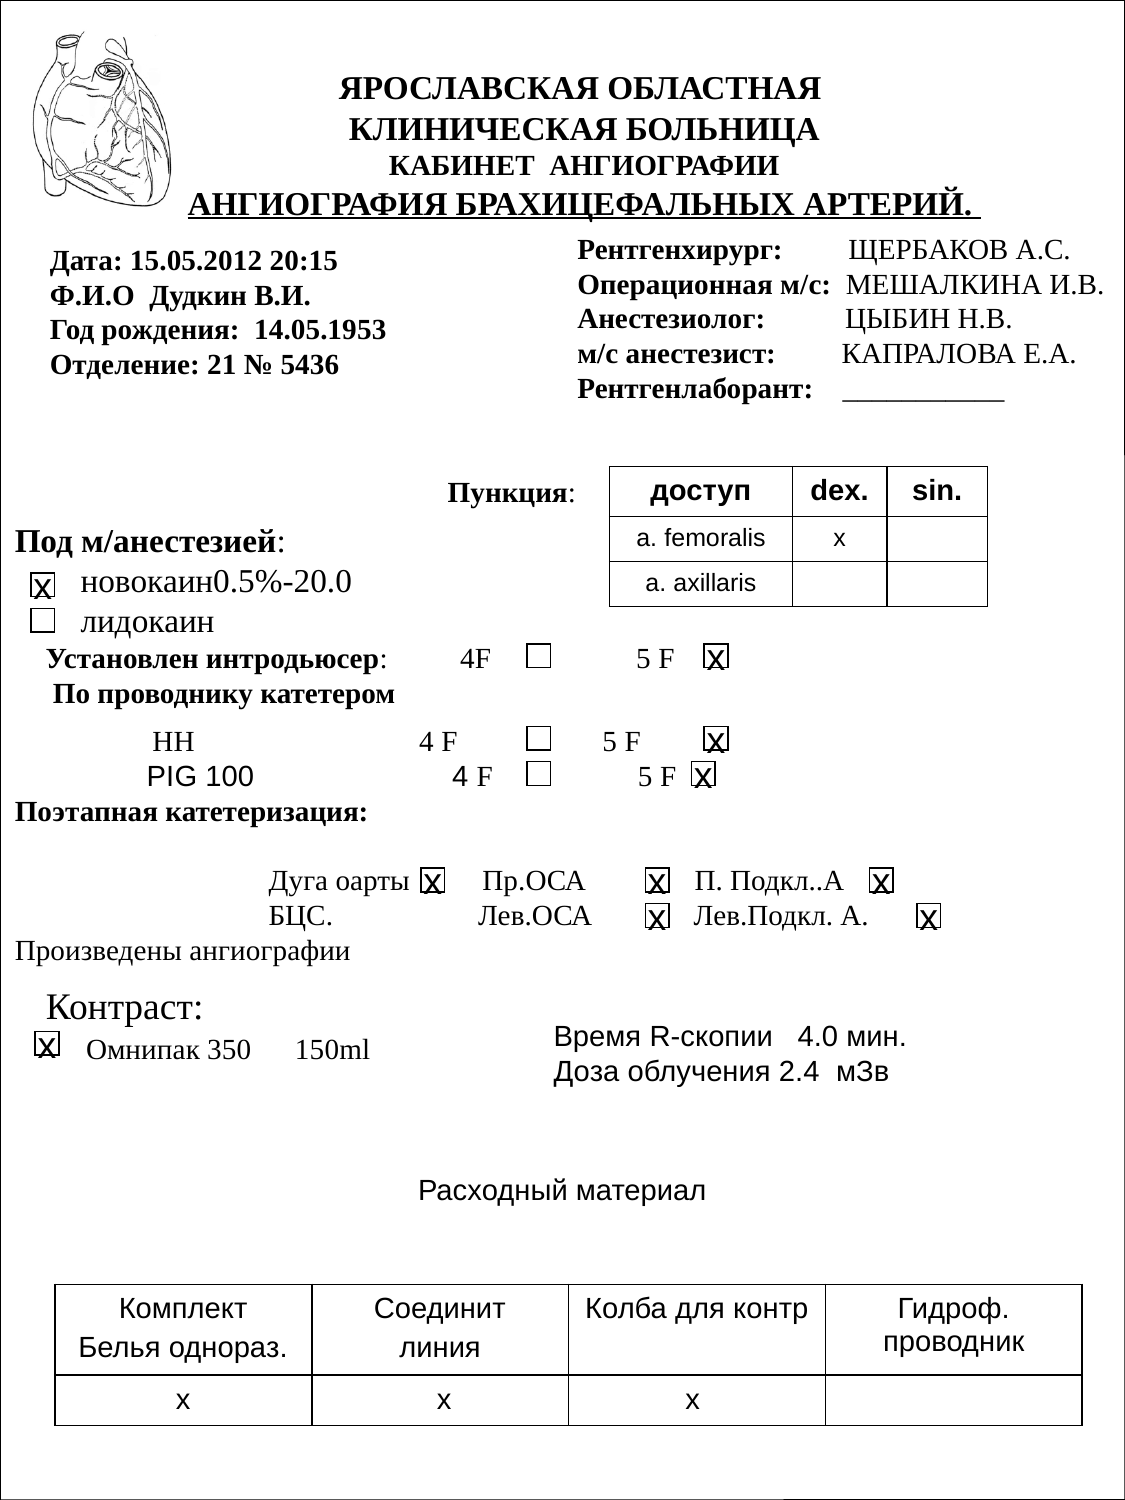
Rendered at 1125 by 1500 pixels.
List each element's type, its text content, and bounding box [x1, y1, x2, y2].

table_cell х [56, 1376, 311, 1425]
table_cell [826, 1376, 1081, 1425]
text_box Дата: 15.05.2012 20:15 Ф.И.О Дудкин В.И. Год рождения: 14.05.1953 Отделение: 21 № 5436 [35, 234, 457, 457]
text_box [527, 643, 551, 668]
table_cell [888, 562, 987, 606]
text_box х [31, 572, 55, 597]
text_box х [645, 868, 669, 892]
table_cell х [313, 1376, 568, 1425]
text_box [527, 761, 551, 786]
text_box Рентгенхирург: ЩЕРБАКОВ А.С. Операционная м/с: МЕШАЛКИНА И.В. Анестезиолог: ЦЫБИН Н.В. м/с анестезист: КАПРАЛОВА Е.А. Рентгенлаборант: ___________ [562, 222, 1125, 413]
text_box [1, 159, 497, 442]
table_header sin. [888, 467, 987, 516]
text_box х [869, 868, 894, 892]
table_header dex. [793, 467, 886, 516]
table_cell a. axillaris [610, 562, 792, 606]
text_box [31, 608, 55, 632]
table_cell х [793, 517, 886, 561]
text_box ЯРОСЛАВСКАЯ ОБЛАСТНАЯ КЛИНИЧЕСКАЯ БОЛЬНИЦА КАБИНЕТ АНГИОГРАФИИ АНГИОГРАФИЯ БРАХИЦЕФАЛЬНЫХ АРТЕРИЙ. [176, 53, 1091, 275]
table_header доступ [610, 467, 792, 516]
text_box х [35, 1031, 59, 1055]
table_cell a. femoralis [610, 517, 792, 561]
table_header Колба для контр [569, 1285, 825, 1374]
text_box [527, 726, 551, 750]
text_box х [704, 726, 728, 750]
text_box Контраст: Омнипак 350 150ml [31, 1009, 590, 1163]
picture [30, 29, 172, 207]
text_box Пункция: [432, 466, 592, 517]
text_box Под м/анестезией: новокаин0.5%-20.0 лидокаин [1, 442, 513, 714]
table_cell [888, 517, 987, 561]
text_box Время R-скопии 4.0 мин. Доза облучения 2.4 мЗв [538, 1009, 1007, 1095]
table_header Комплект Белья однораз. [56, 1285, 311, 1374]
text_box х [420, 868, 445, 892]
table_header Соединит линия [313, 1285, 568, 1374]
text_box х [704, 643, 728, 668]
table_header Гидроф. проводник [826, 1285, 1081, 1374]
text_box х [645, 903, 669, 928]
text_box х [916, 903, 941, 928]
text_box Установлен интродьюсер: 4F 5 F По проводнику катетером [30, 631, 980, 714]
table_cell [793, 562, 886, 606]
table_cell х [569, 1376, 825, 1425]
text_box НН 4 F 5 F РIG 100 4 F 5 F Поэтапная катетеризация: Дуга оарты Пр.ОСА П. Подкл..А БЦС. Лев.ОСА Лев.Подкл. А. Произведены ангиографии [1, 714, 1125, 1009]
text_box х [691, 761, 716, 786]
text_box Расходный материал [1, 1163, 1125, 1319]
